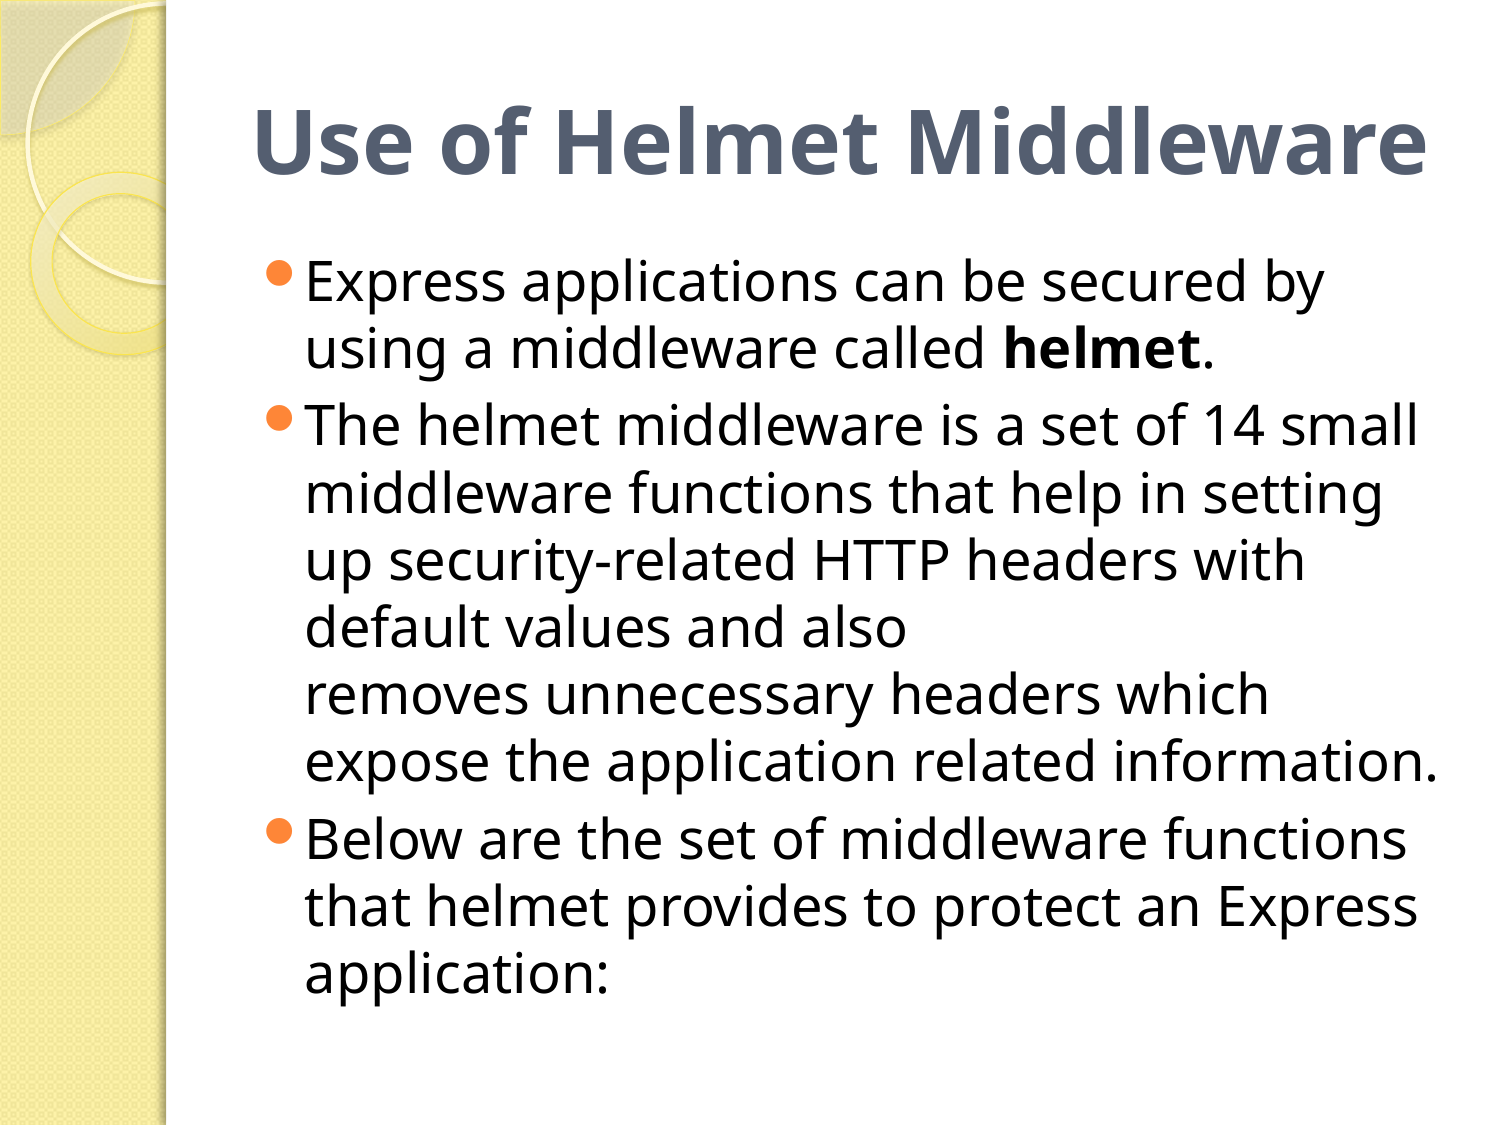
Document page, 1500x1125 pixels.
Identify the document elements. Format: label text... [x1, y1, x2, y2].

list Express applications can be secured by using a middleware called helmet. The helmet middleware is a set of 14 small middleware functions that help in setting up security-related HTTP headers with default values and also removes unnecessary headers which expose the application related information. Below are the set of middleware functions that helmet provides to protect an Express application: [235, 237, 1466, 1025]
title Use of Helmet Middleware [235, 45, 1466, 233]
